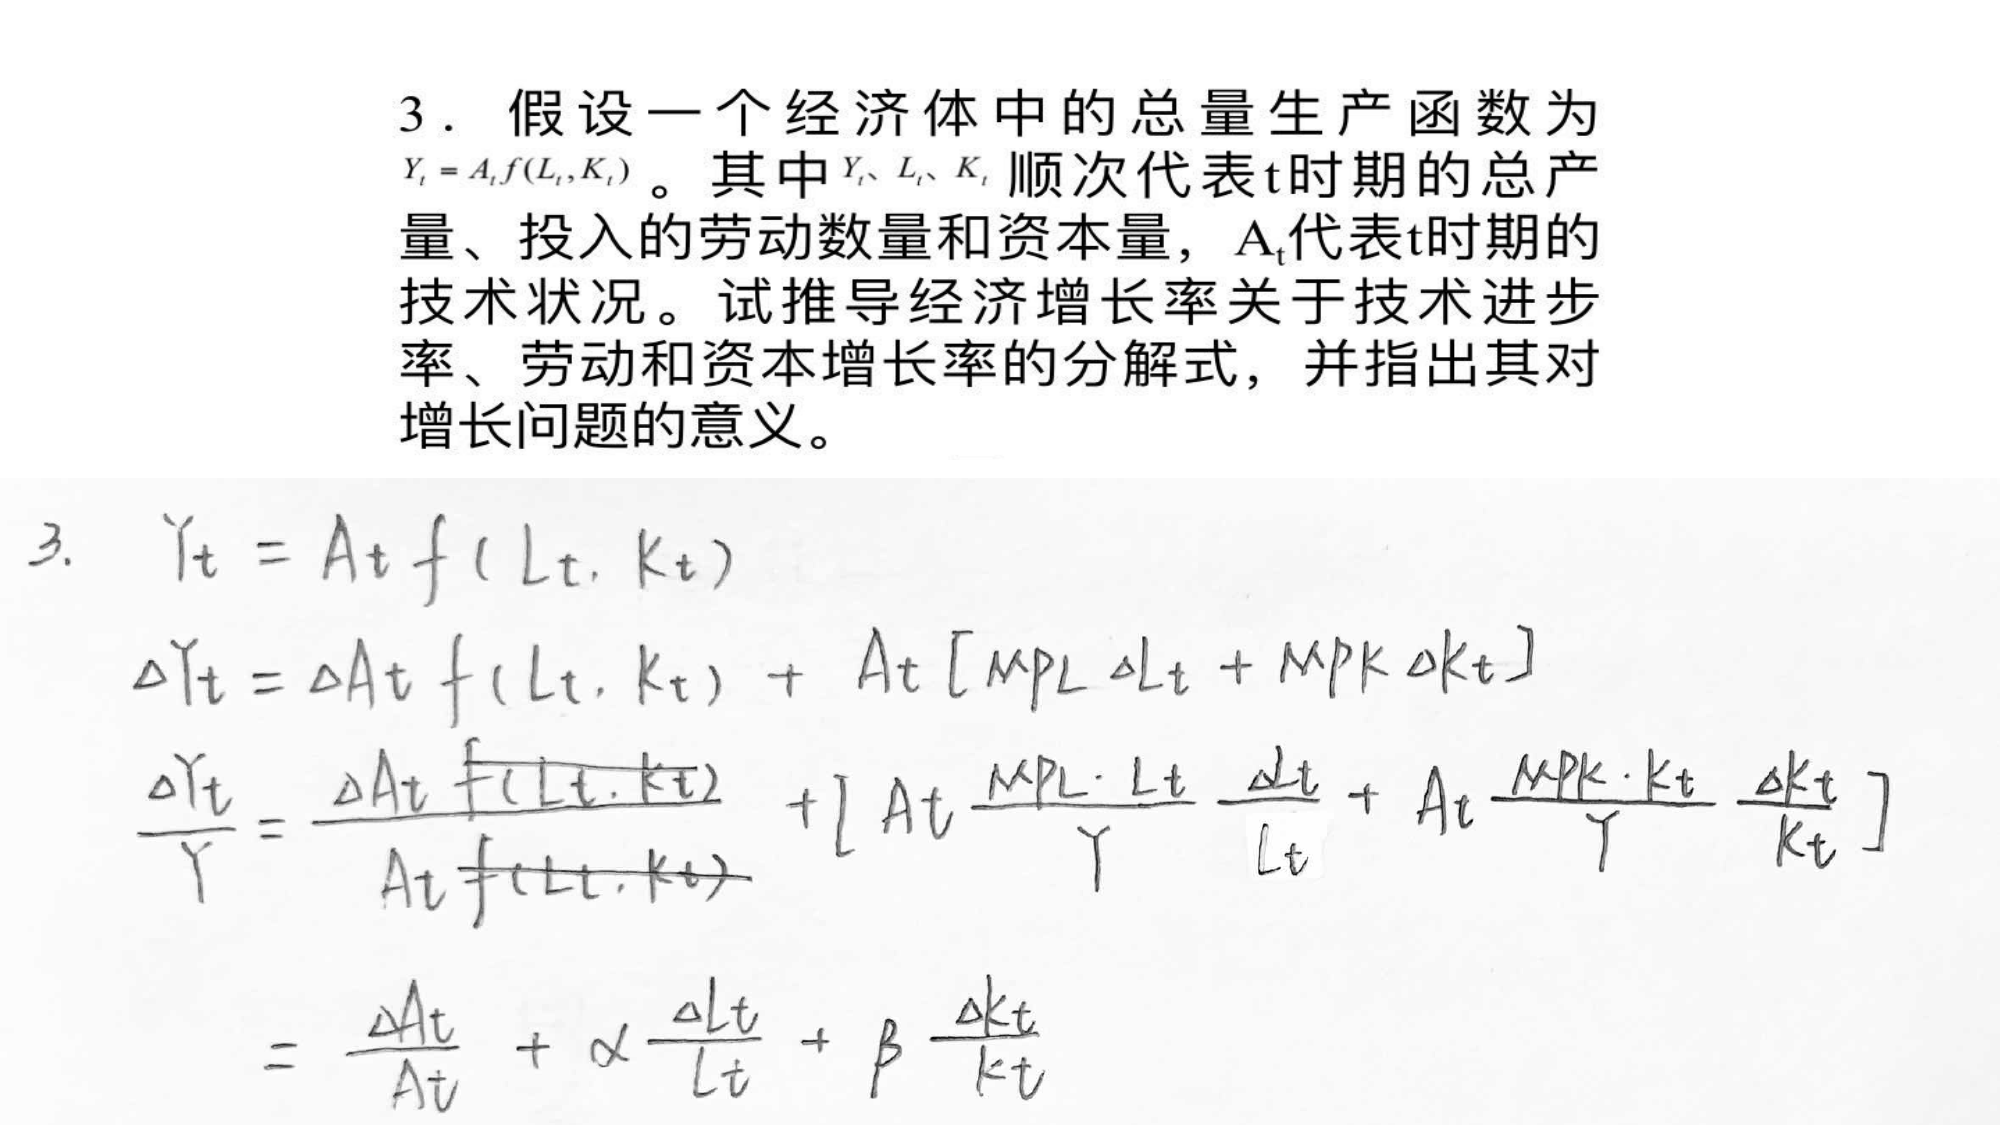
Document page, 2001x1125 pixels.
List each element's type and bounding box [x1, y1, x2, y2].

picture [0, 478, 2000, 1125]
list [137, 79, 1863, 460]
